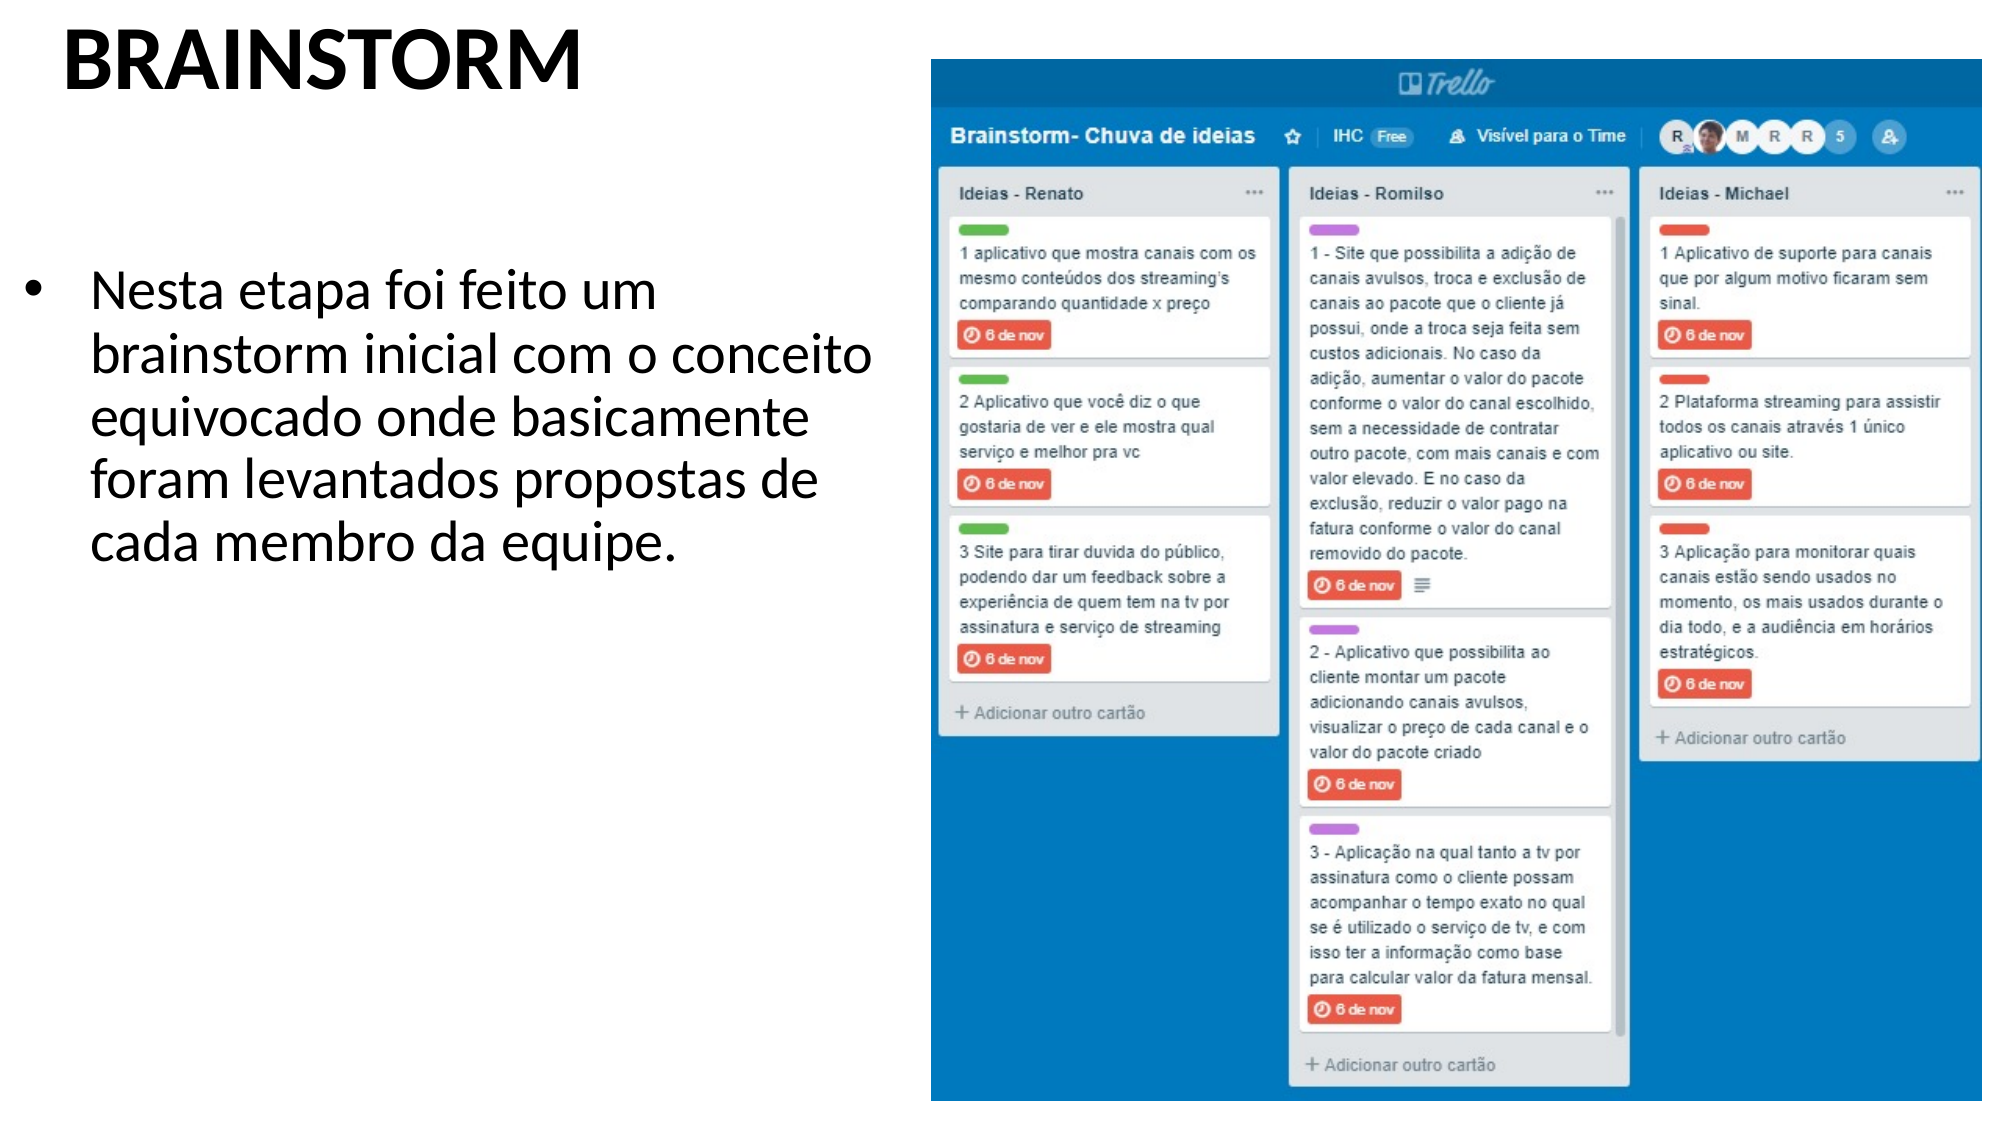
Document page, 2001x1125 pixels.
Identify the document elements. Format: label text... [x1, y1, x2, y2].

picture [930, 59, 1982, 1101]
title BRAINSTORM [47, 10, 635, 109]
list Nesta etapa foi feito um brainstorm inicial com o conceito equivocado onde basicamente foram levantados propostas de cada membro da equipe. [0, 252, 932, 1125]
